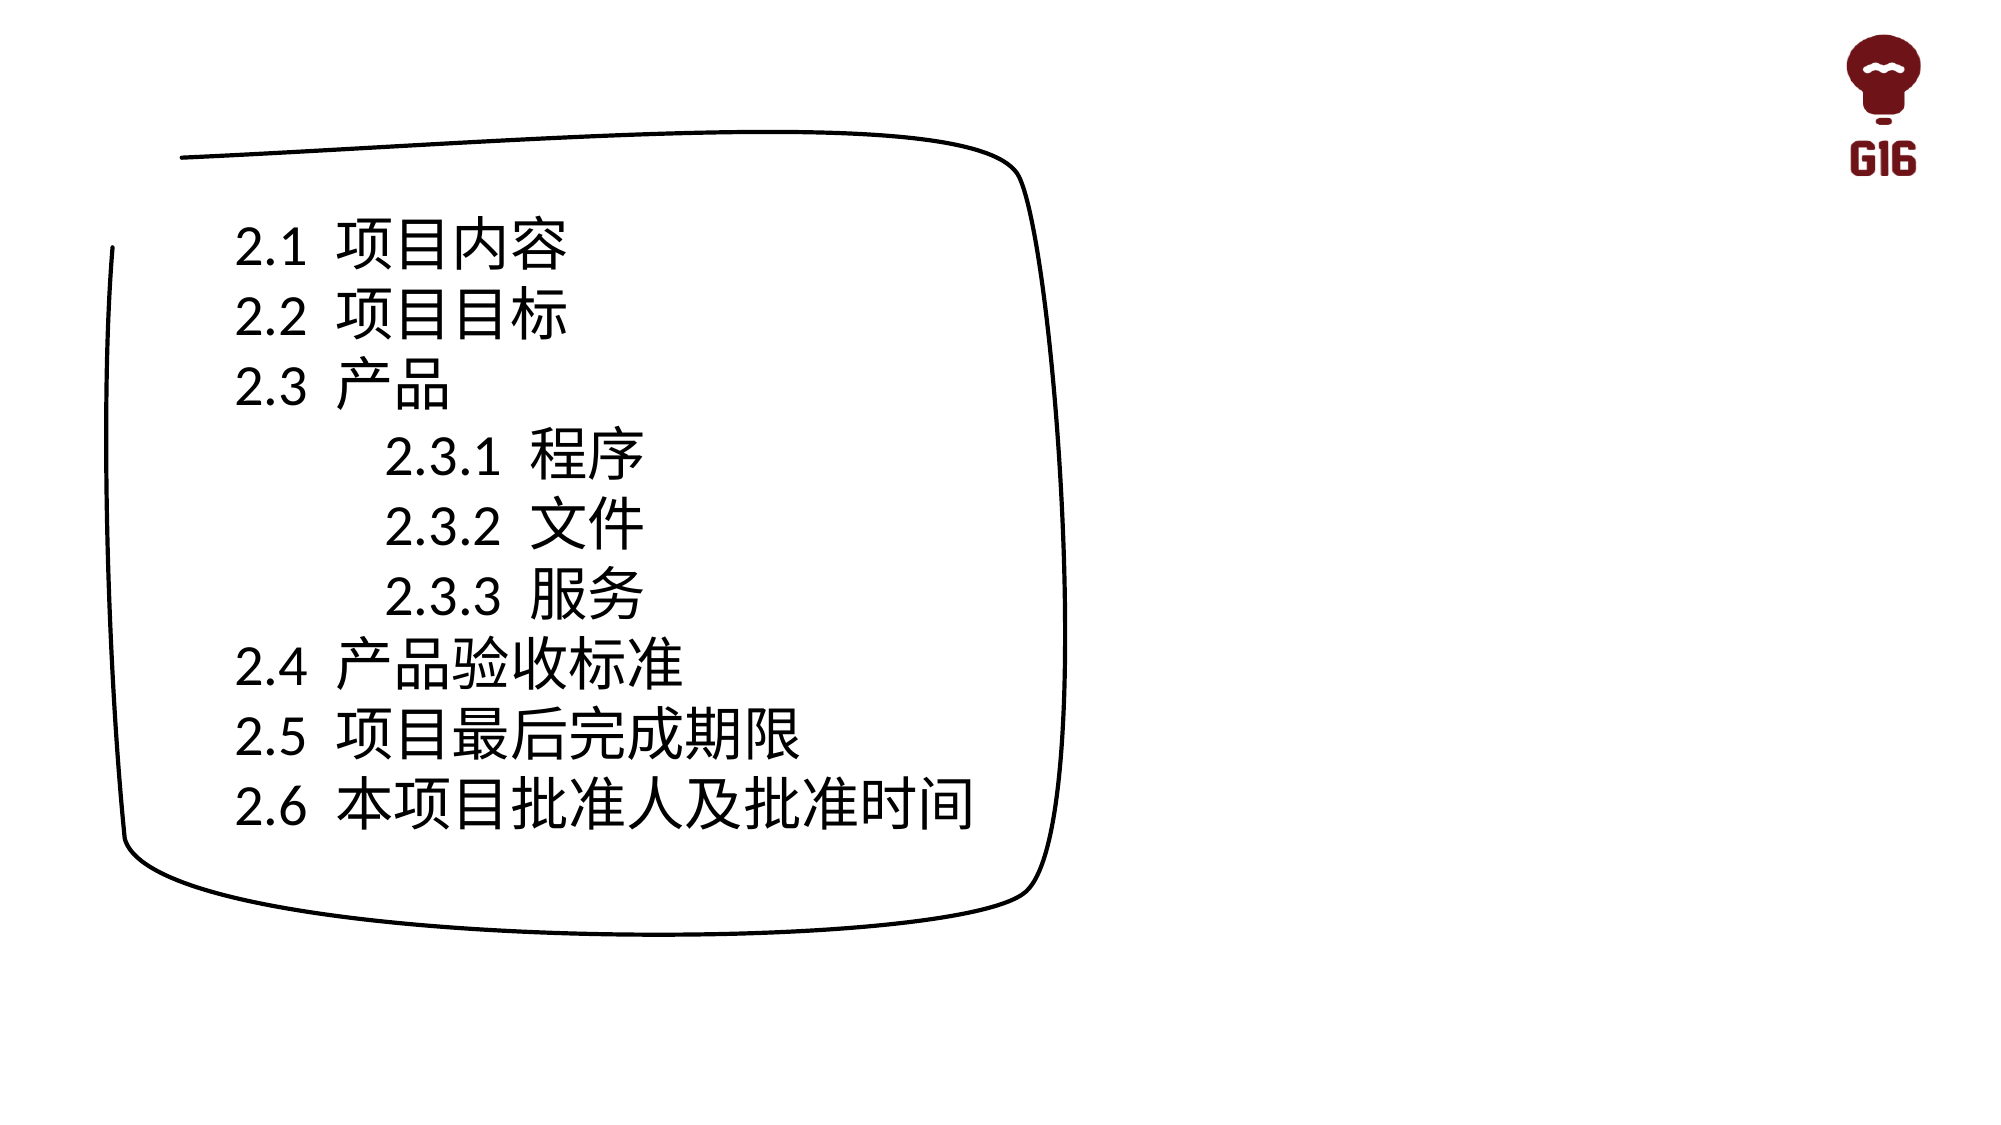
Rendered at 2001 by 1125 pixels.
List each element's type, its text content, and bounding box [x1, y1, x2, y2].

picture [1767, 0, 2000, 200]
text_box 2.1 项目内容 2.2 项目目标 2.3 产品 2.3.1 程序 2.3.2 文件 2.3.3 服务 2.4 产品验收标准 2.5 项目最后完成期限 2.6 本项目批准人及批准时间 [219, 199, 998, 845]
text_box [105, 130, 1067, 936]
